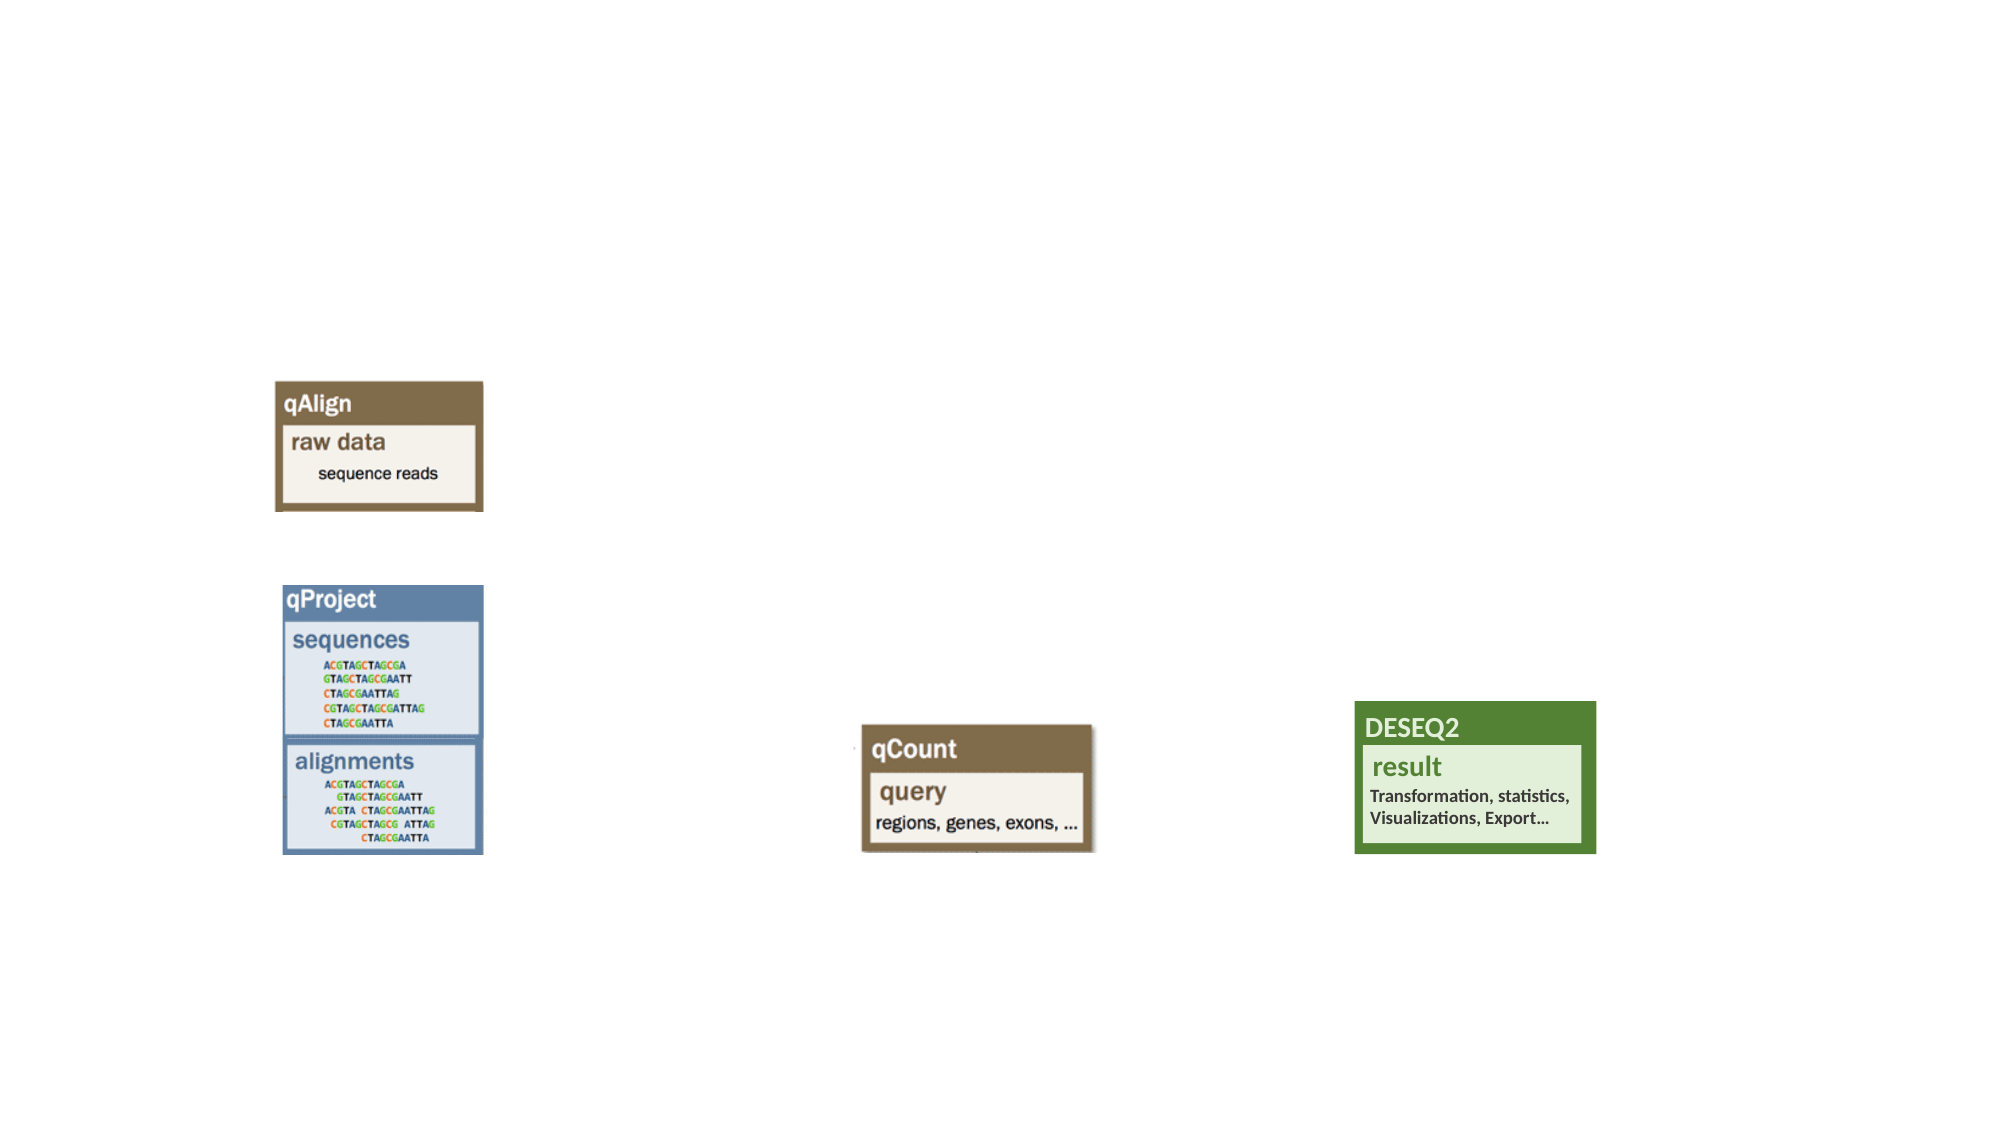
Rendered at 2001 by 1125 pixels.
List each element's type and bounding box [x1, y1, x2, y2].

picture [282, 585, 484, 738]
text_box [1349, 700, 1597, 855]
picture [274, 379, 484, 512]
picture [853, 720, 1103, 853]
list [282, 738, 484, 855]
